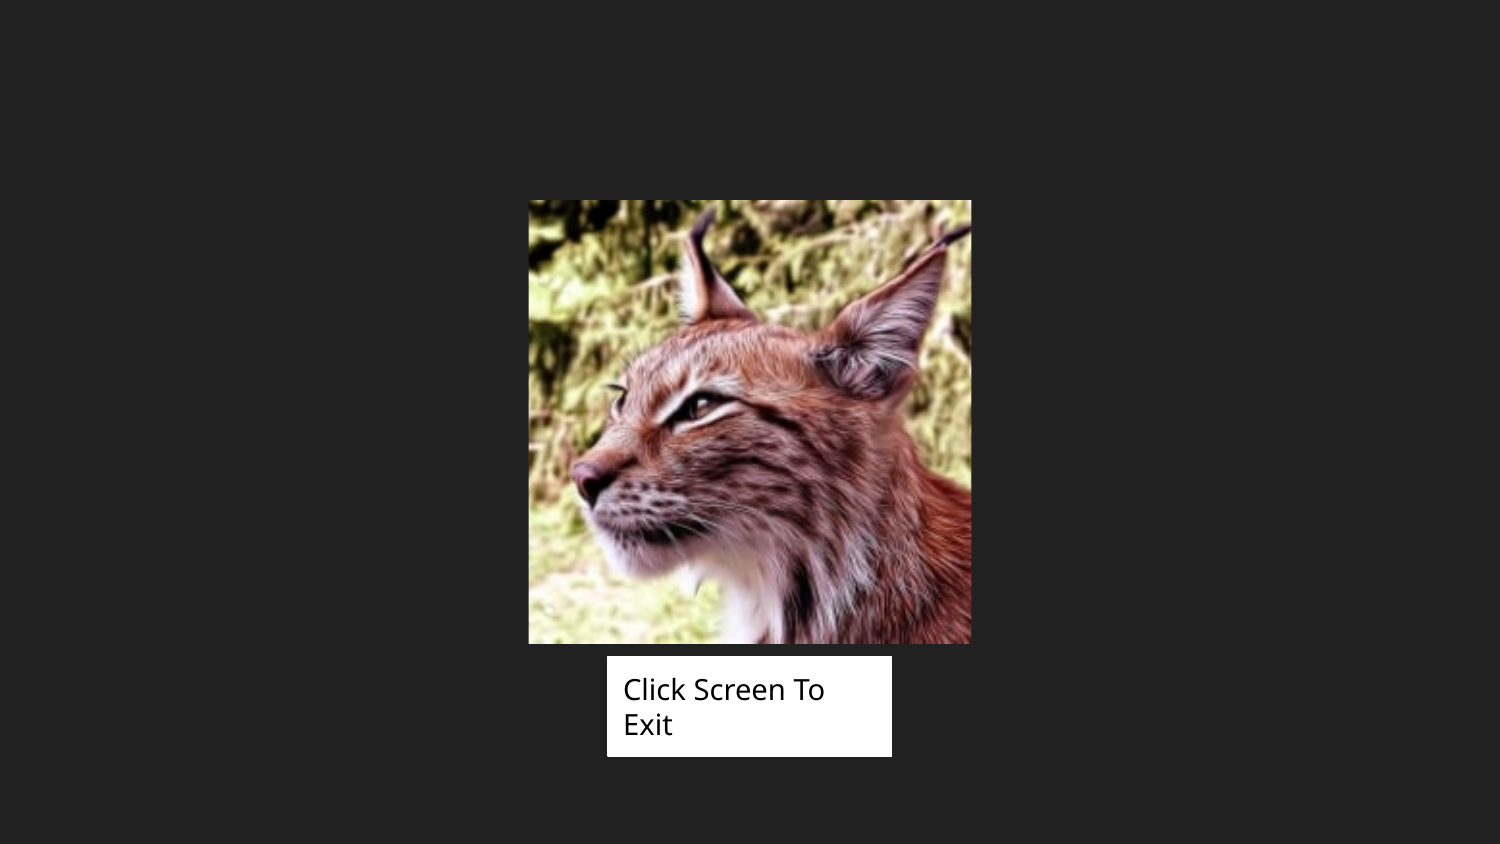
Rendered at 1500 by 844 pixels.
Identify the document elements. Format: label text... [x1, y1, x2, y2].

picture [528, 200, 972, 644]
text_box Click Screen To Exit [608, 656, 892, 757]
